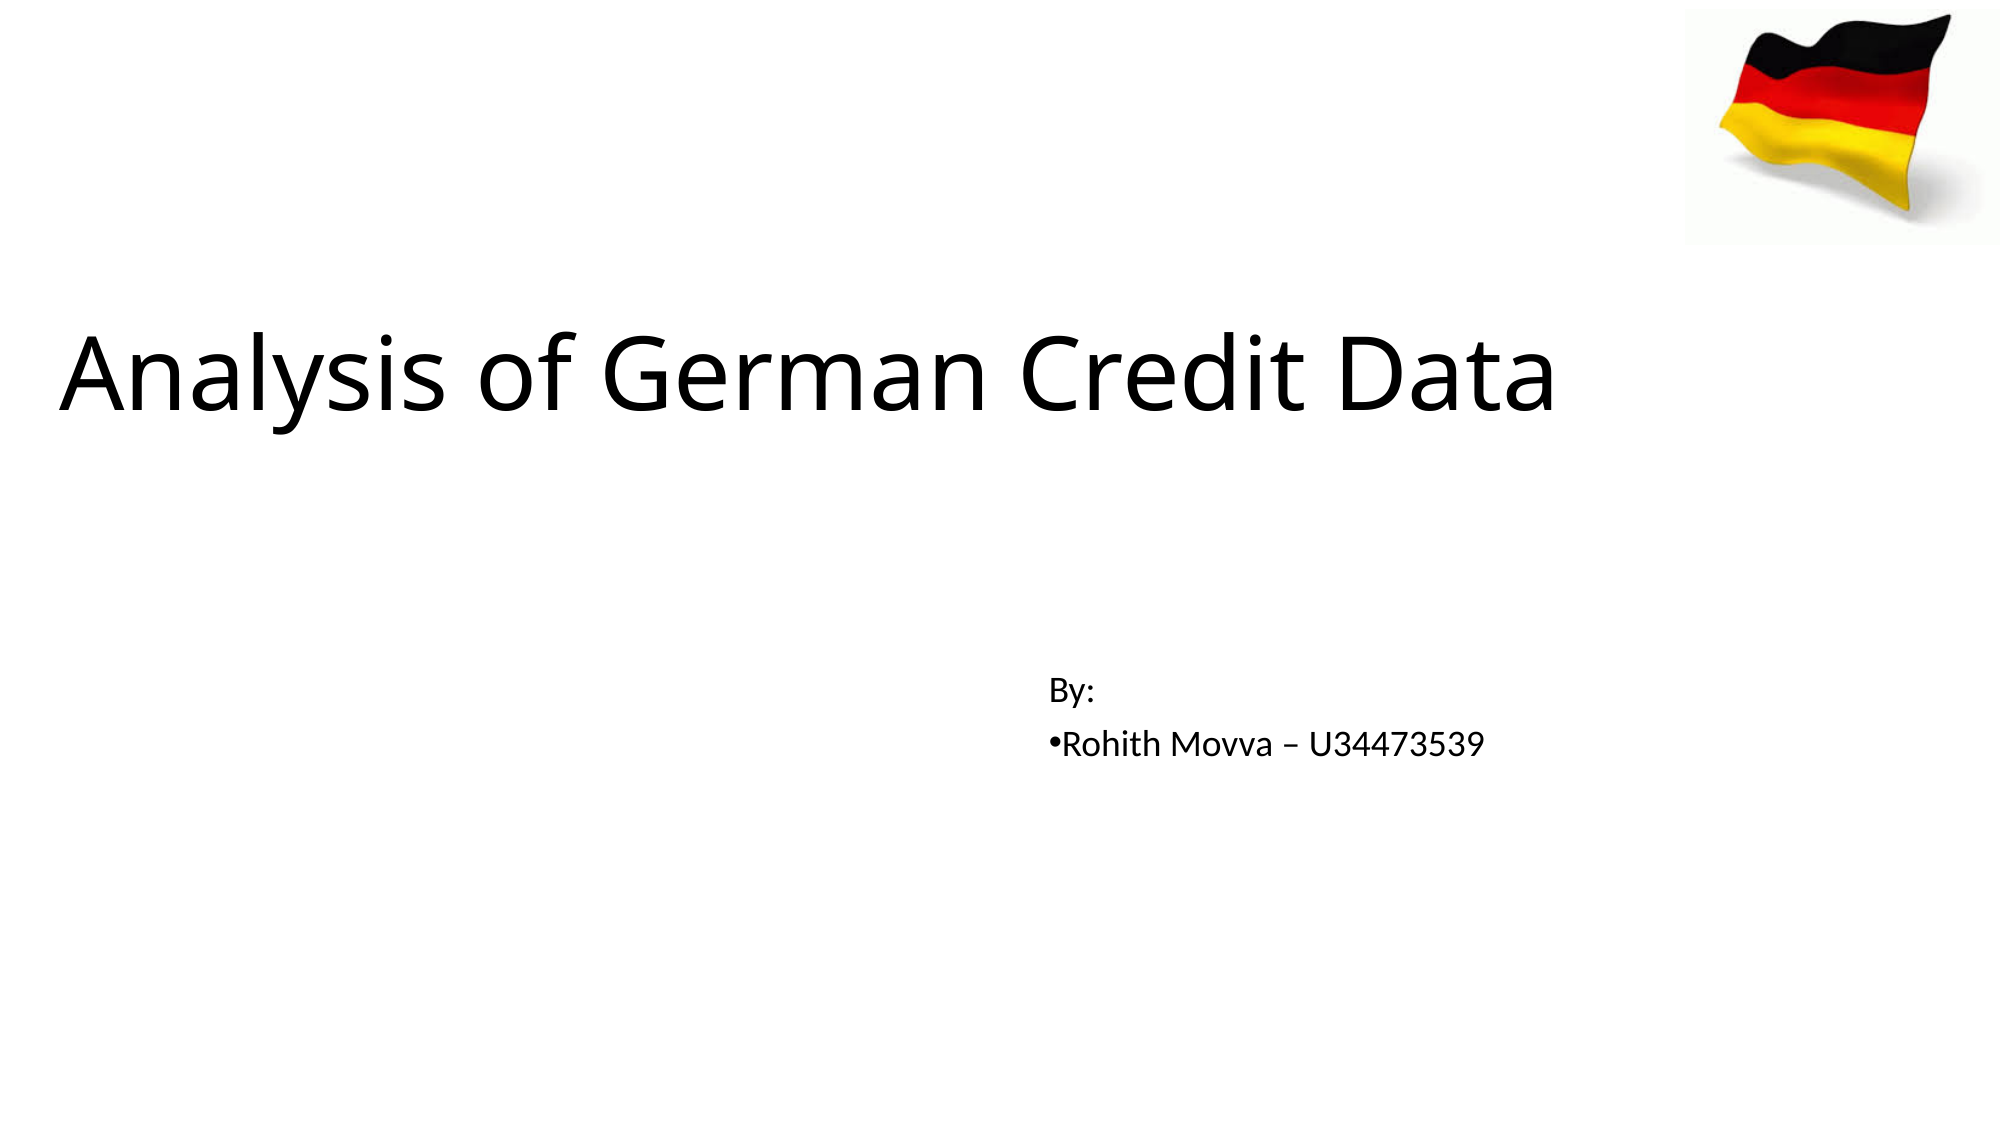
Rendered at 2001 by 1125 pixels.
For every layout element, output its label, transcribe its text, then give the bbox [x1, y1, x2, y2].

title Analysis of German Credit Data [25, 313, 1594, 441]
text_box By: Rohith Movva – U34473539 [1033, 663, 1724, 772]
picture [1685, 9, 2000, 245]
